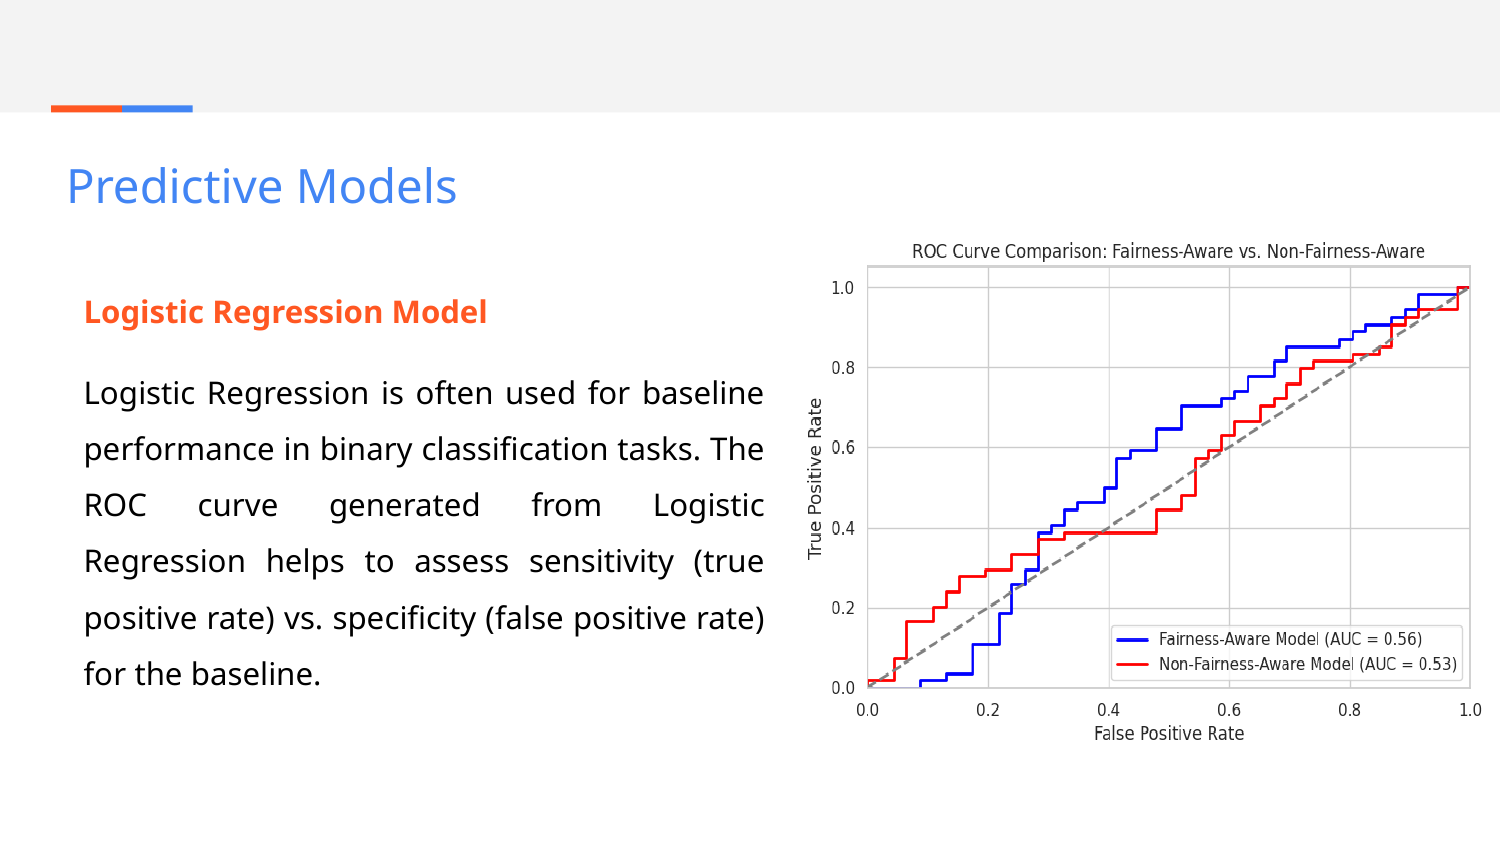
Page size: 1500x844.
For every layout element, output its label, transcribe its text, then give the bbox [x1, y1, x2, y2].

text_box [50, 105, 193, 113]
text_box [0, 0, 1500, 113]
list Logistic Regression Model Logistic Regression is often used for baseline performance in binary classification tasks. The ROC curve generated from Logistic Regression helps to assess sensitivity (true positive rate) vs. specificity (false positive rate) for the baseline. [68, 258, 781, 690]
title Predictive Models [51, 138, 1449, 233]
picture [797, 232, 1492, 757]
